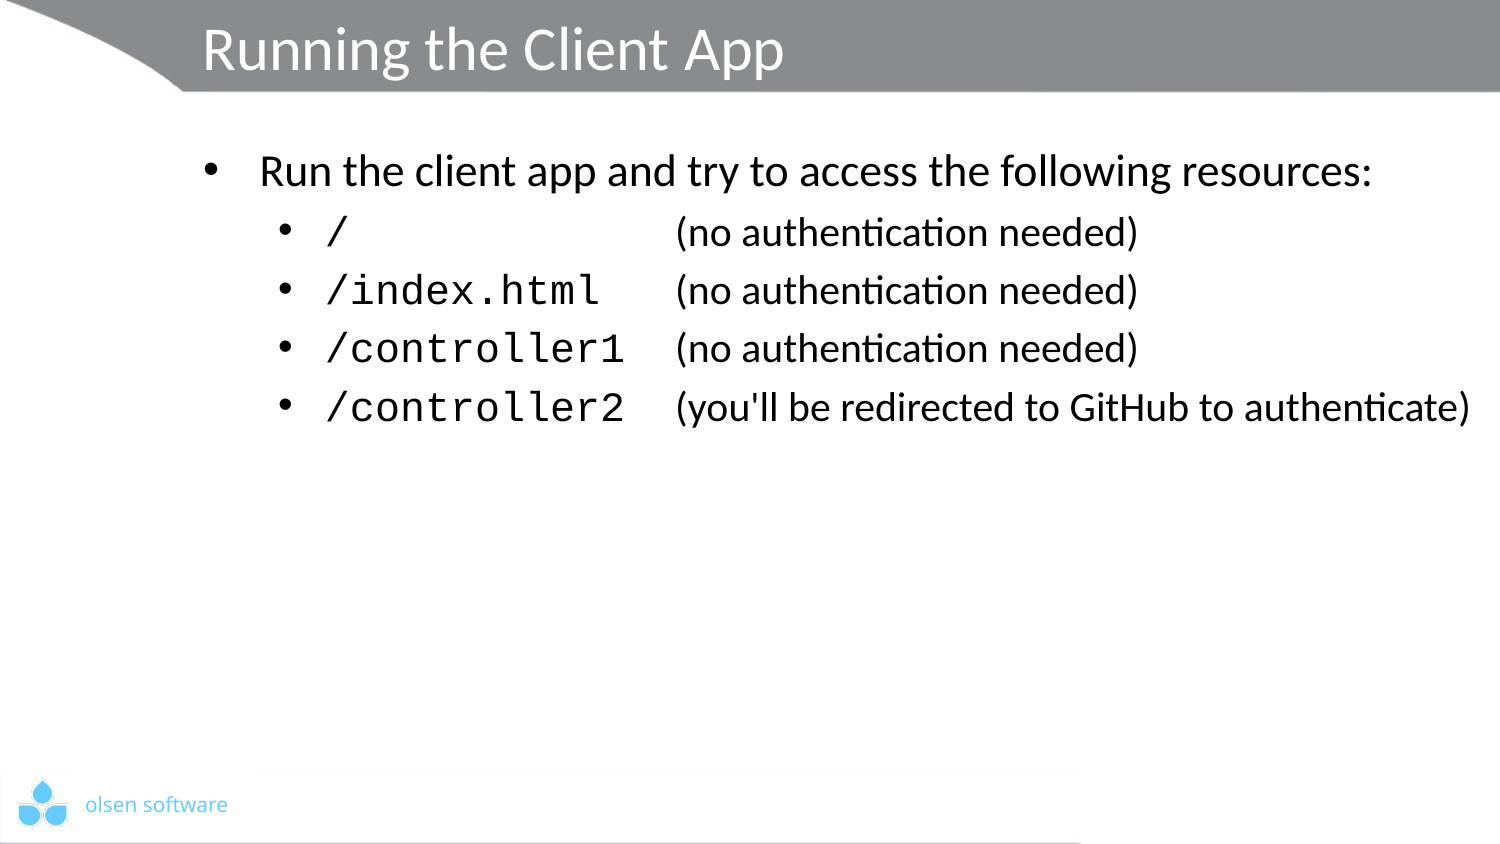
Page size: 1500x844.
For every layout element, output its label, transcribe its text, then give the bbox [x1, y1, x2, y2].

title Running the Client App [187, 0, 1466, 93]
picture [0, 0, 1500, 844]
list Run the client app and try to access the following resources: / (no authentication needed) /index.html (no authentication needed) /controller1 (no authentication needed) /controller2 (you'll be redirected to GitHub to authenticate) [188, 133, 1494, 716]
